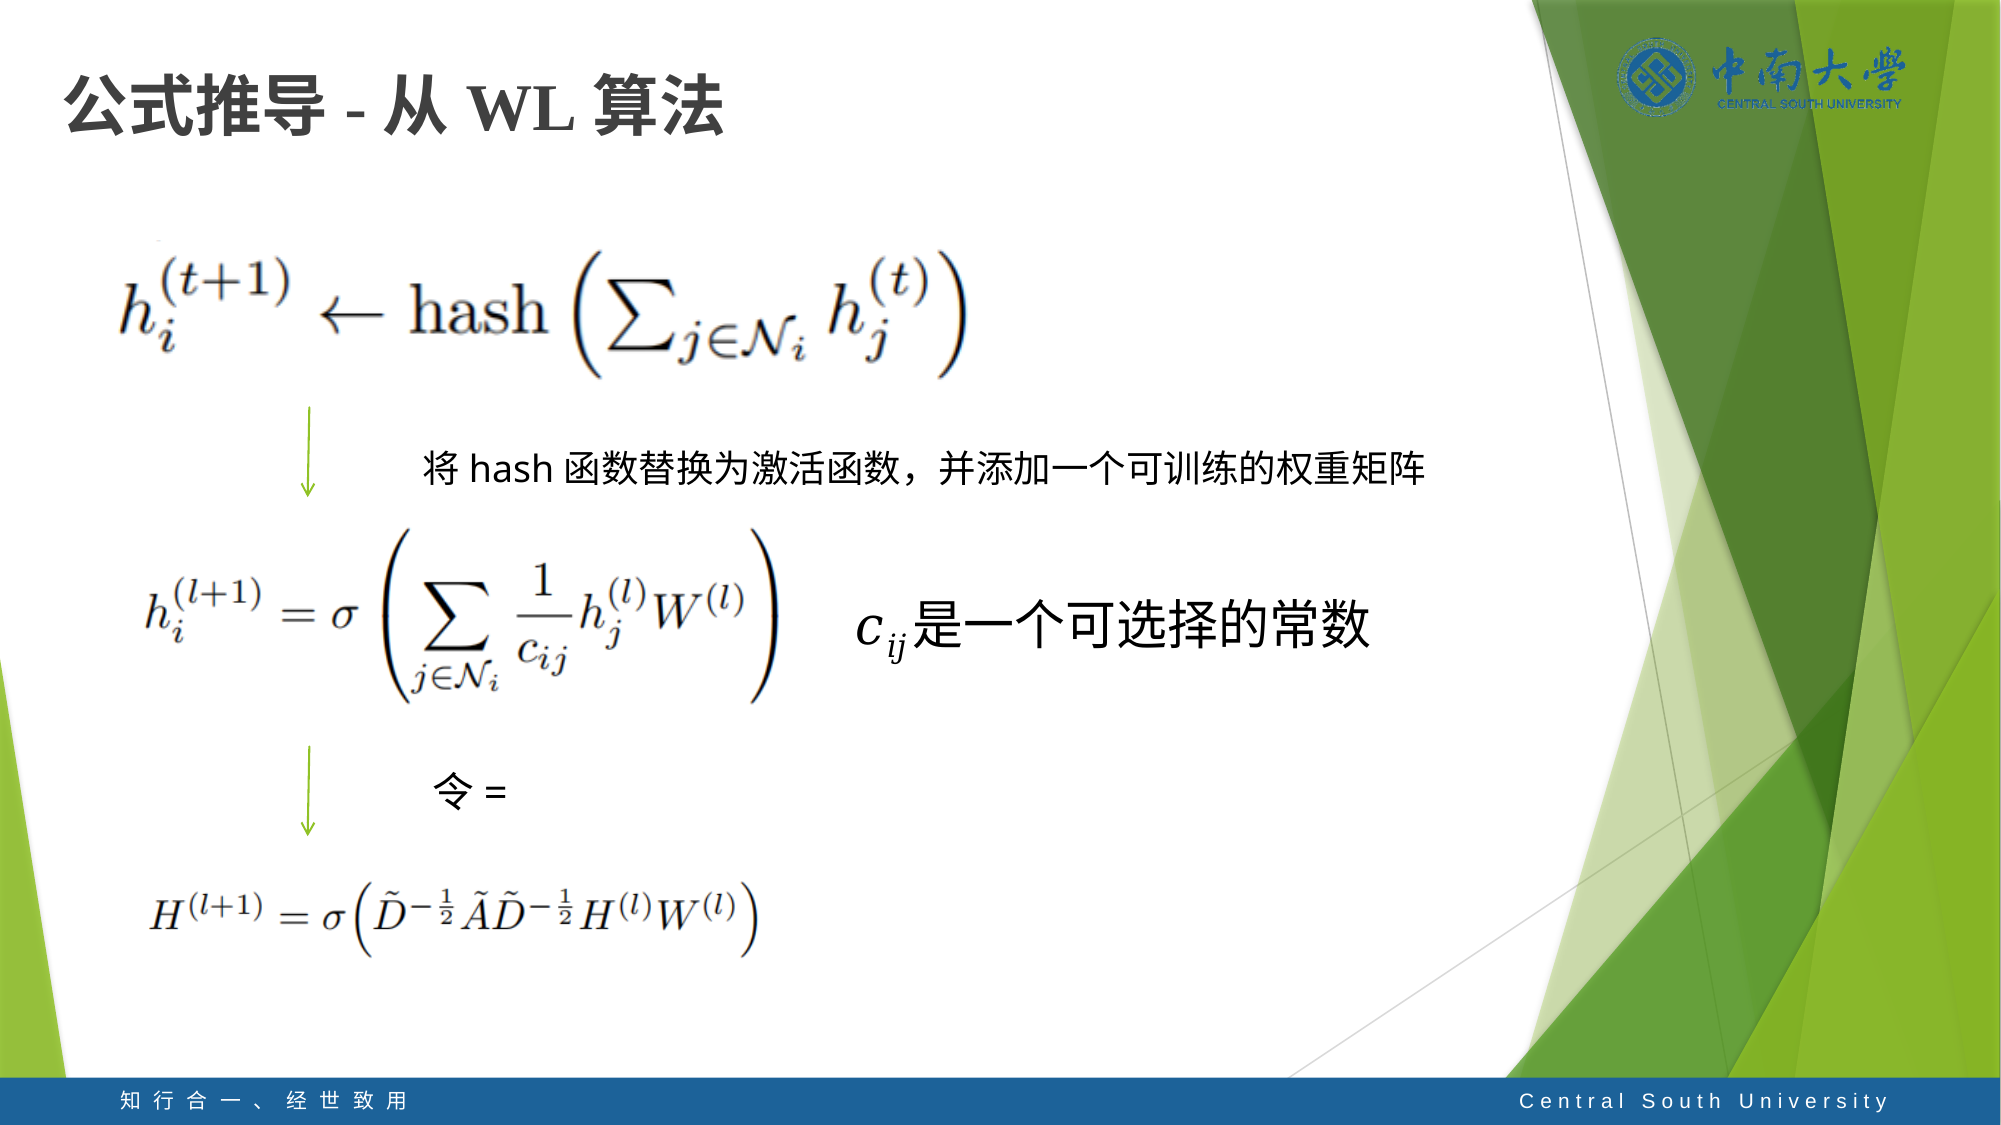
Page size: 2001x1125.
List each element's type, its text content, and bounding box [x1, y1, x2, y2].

picture [1606, 31, 1919, 123]
text_box 将hash函数替换为激活函数，并添加一个可训练的权重矩阵 [407, 437, 1593, 498]
picture [122, 497, 786, 728]
picture [122, 854, 772, 983]
picture [101, 239, 972, 393]
list 公式推导-从WL算法 [46, 56, 1457, 166]
